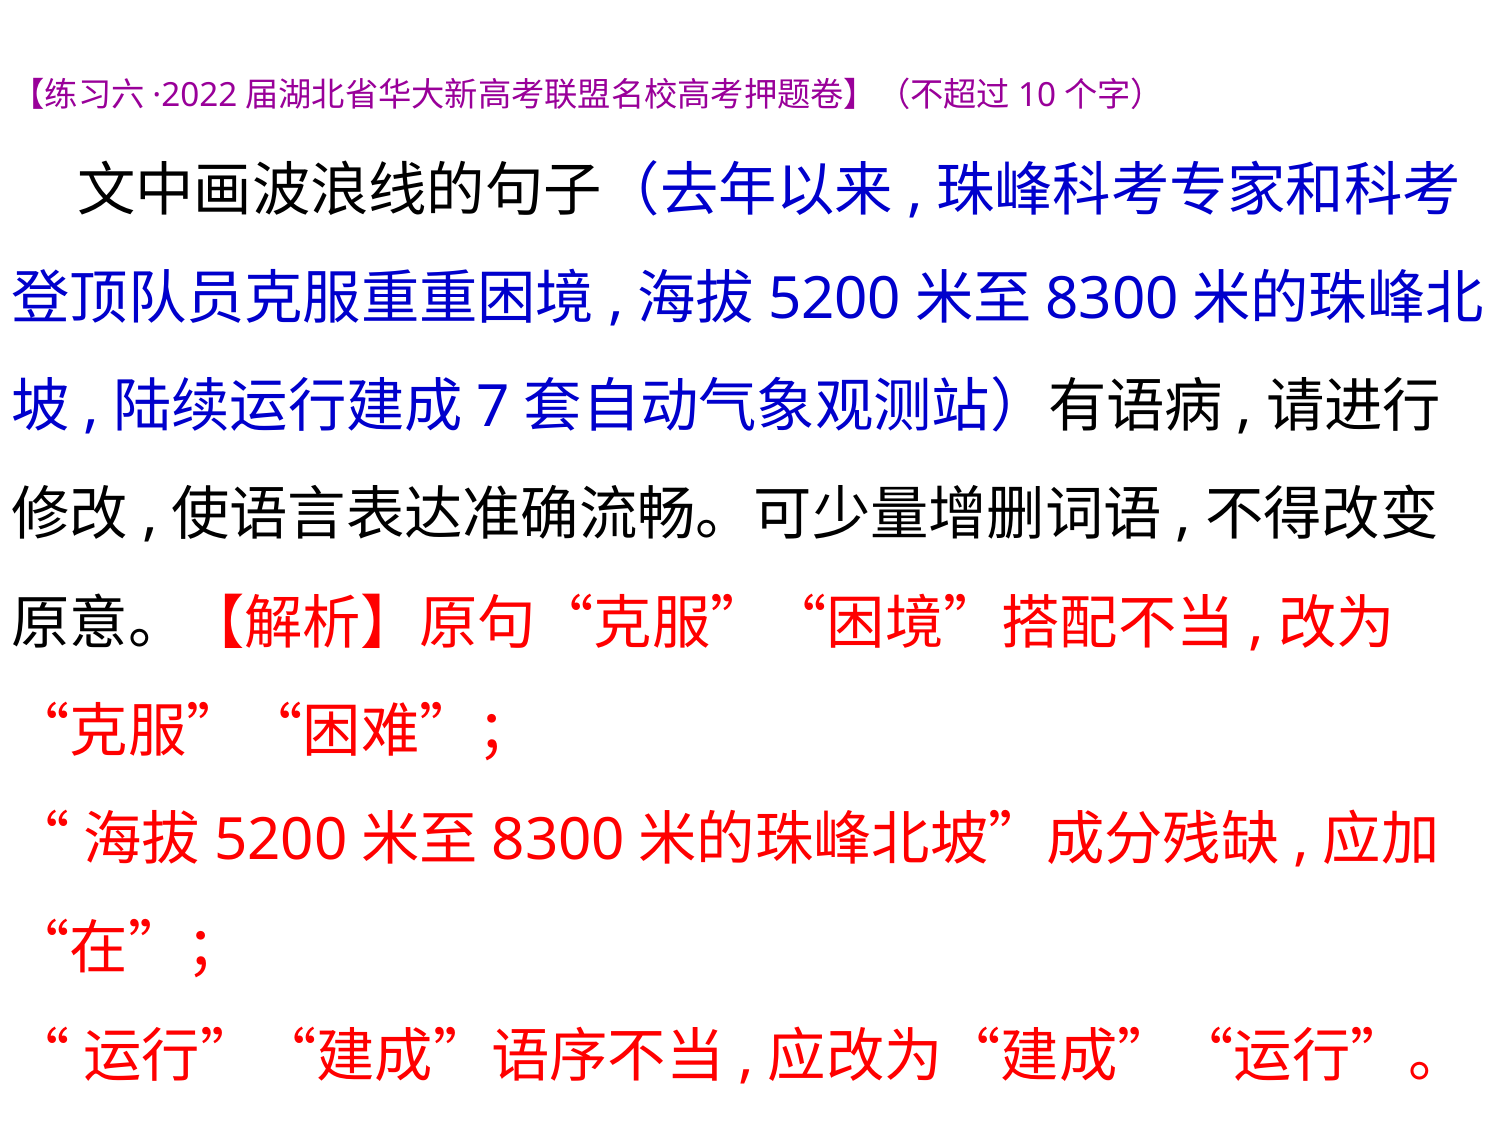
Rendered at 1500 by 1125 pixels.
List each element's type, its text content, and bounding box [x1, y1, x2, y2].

text_box 【练习六·2022届湖北省华大新高考联盟名校高考押题卷】（不超过10个字） 文中画波浪线的句子（去年以来,珠峰科考专家和科考登顶队员克服重重困境,海拔5200米至8300米的珠峰北坡,陆续运行建成7套自动气象观测站）有语病,请进行修改,使语言表达准确流畅。可少量增删词语,不得改变原意。【解析】原句“克服”“困境”搭配不当,改为“克服”“困难”； “海拔5200米至8300米的珠峰北坡”成分残缺,应加“在”； “运行”“建成”语序不当,应改为“建成”“运行”。 [0, 0, 1500, 1096]
